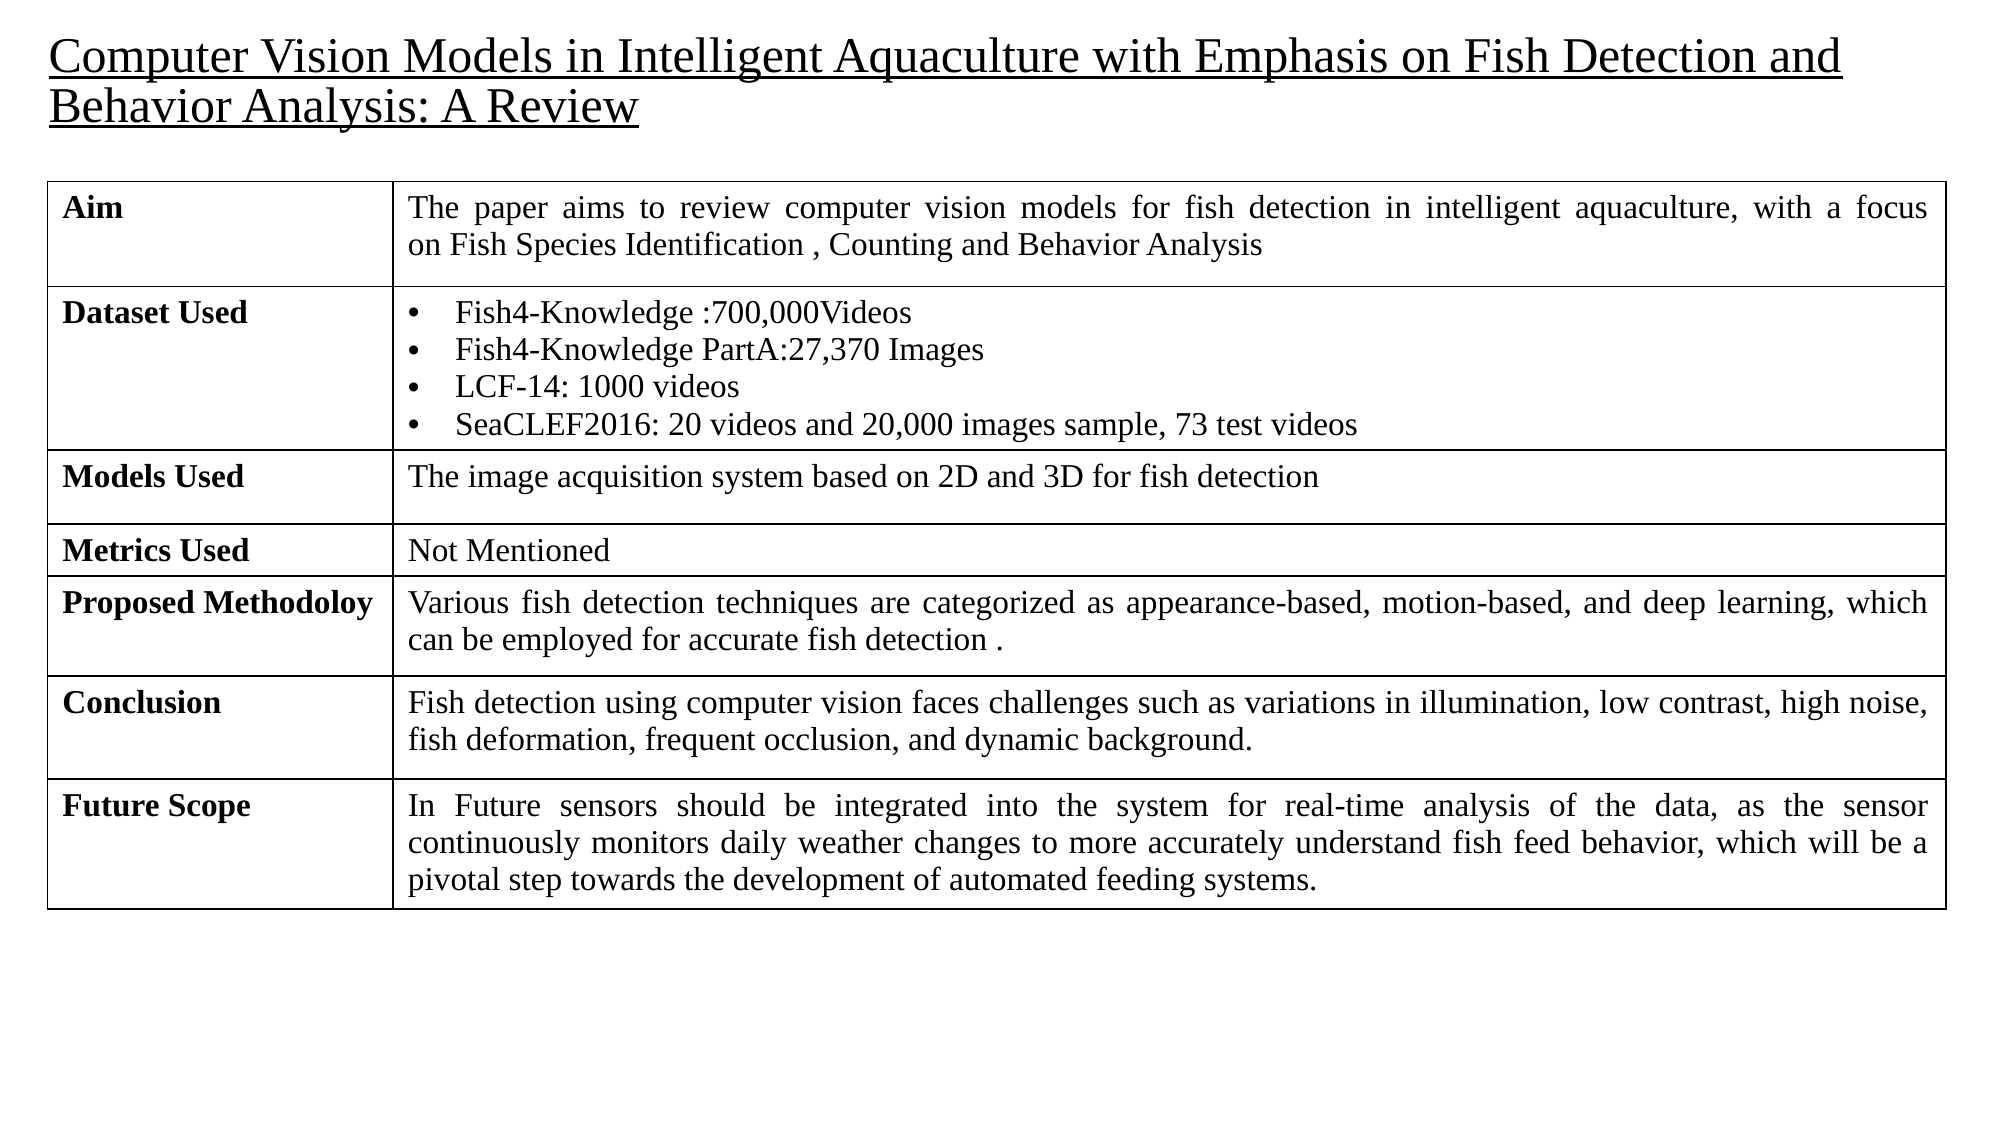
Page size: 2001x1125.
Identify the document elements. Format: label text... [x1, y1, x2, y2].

table_cell Models Used [48, 451, 392, 523]
table_cell Dataset Used [48, 287, 392, 449]
table_cell Fish4-Knowledge :700,000Videos Fish4-Knowledge PartA:27,370 Images LCF-14: 1000 videos SeaCLEF2016: 20 videos and 20,000 images sample, 73 test videos [394, 287, 1945, 449]
table_cell Future Scope [48, 780, 392, 908]
text_box Computer Vision Models in Intelligent Aquaculture with Emphasis on Fish Detection and Behavior Analysis: A Review [33, 25, 1911, 163]
table_cell Conclusion [48, 677, 392, 778]
table_cell The image acquisition system based on 2D and 3D for fish detection [394, 451, 1945, 523]
table_cell Metrics Used [48, 525, 392, 575]
table_header The paper aims to review computer vision models for fish detection in intelligent aquaculture, with a focus on Fish Species Identification , Counting and Behavior Analysis [394, 182, 1945, 286]
table_cell Various fish detection techniques are categorized as appearance-based, motion-based, and deep learning, which can be employed for accurate fish detection . [394, 577, 1945, 675]
table_cell In Future sensors should be integrated into the system for real-time analysis of the data, as the sensor continuously monitors daily weather changes to more accurately understand fish feed behavior, which will be a pivotal step towards the development of automated feeding systems. [394, 780, 1945, 908]
table_cell Not Mentioned [394, 525, 1945, 575]
table_cell Fish detection using computer vision faces challenges such as variations in illumination, low contrast, high noise, fish deformation, frequent occlusion, and dynamic background. [394, 677, 1945, 778]
table_cell Proposed Methodoloy [48, 577, 392, 675]
table_header Aim [48, 182, 392, 286]
